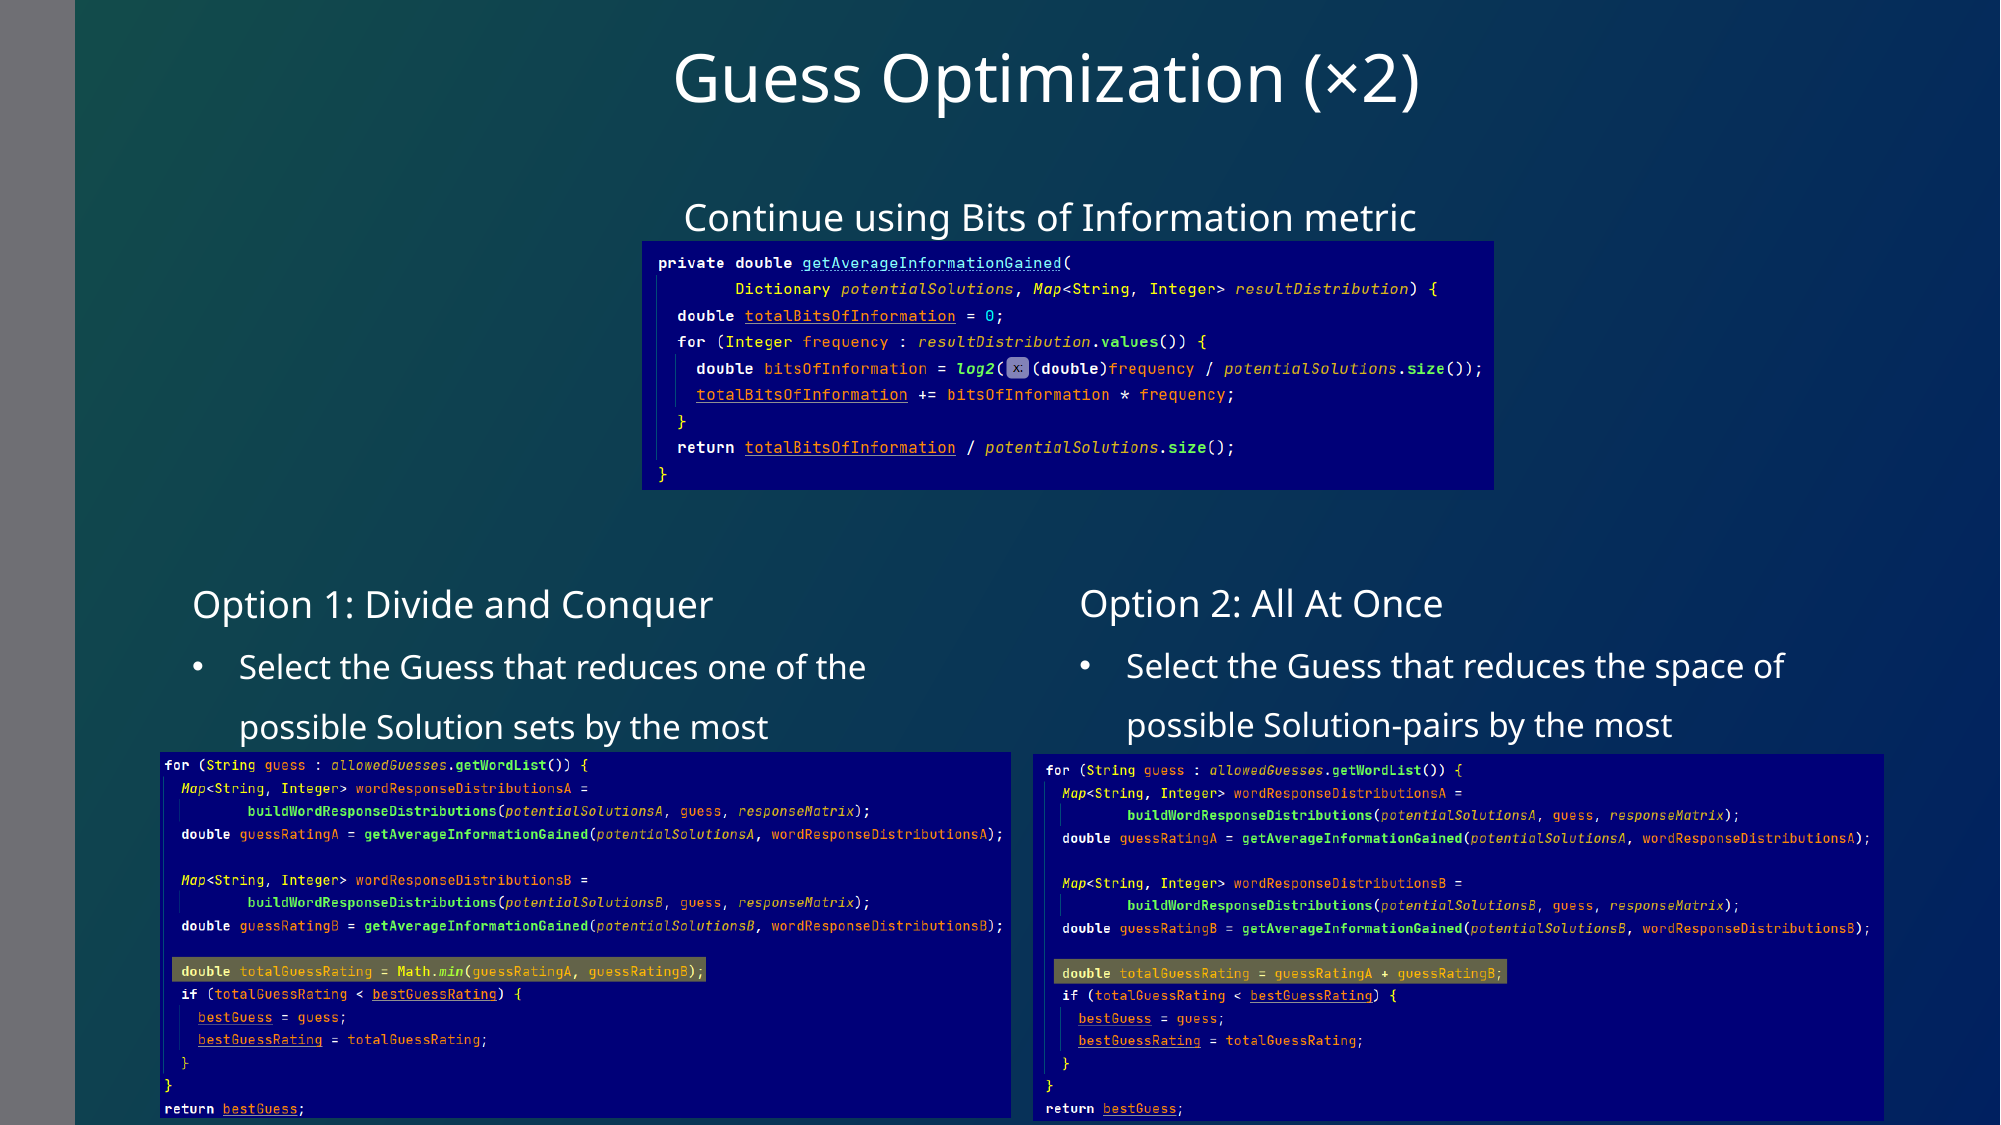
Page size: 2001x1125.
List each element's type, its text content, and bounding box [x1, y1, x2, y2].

text_box Option 1: Divide and Conquer Select the Guess that reduces one of the possible Solution sets by the most [177, 551, 1011, 749]
picture [160, 752, 1011, 1119]
text_box Guess Optimization (×2) [634, 28, 1459, 123]
picture [1033, 754, 1885, 1121]
text_box Continue using Bits of Information metric [669, 164, 1502, 247]
text_box Option 2: All At Once Select the Guess that reduces the space of possible Solution-pairs by the most [1064, 549, 1898, 752]
picture [642, 240, 1494, 491]
